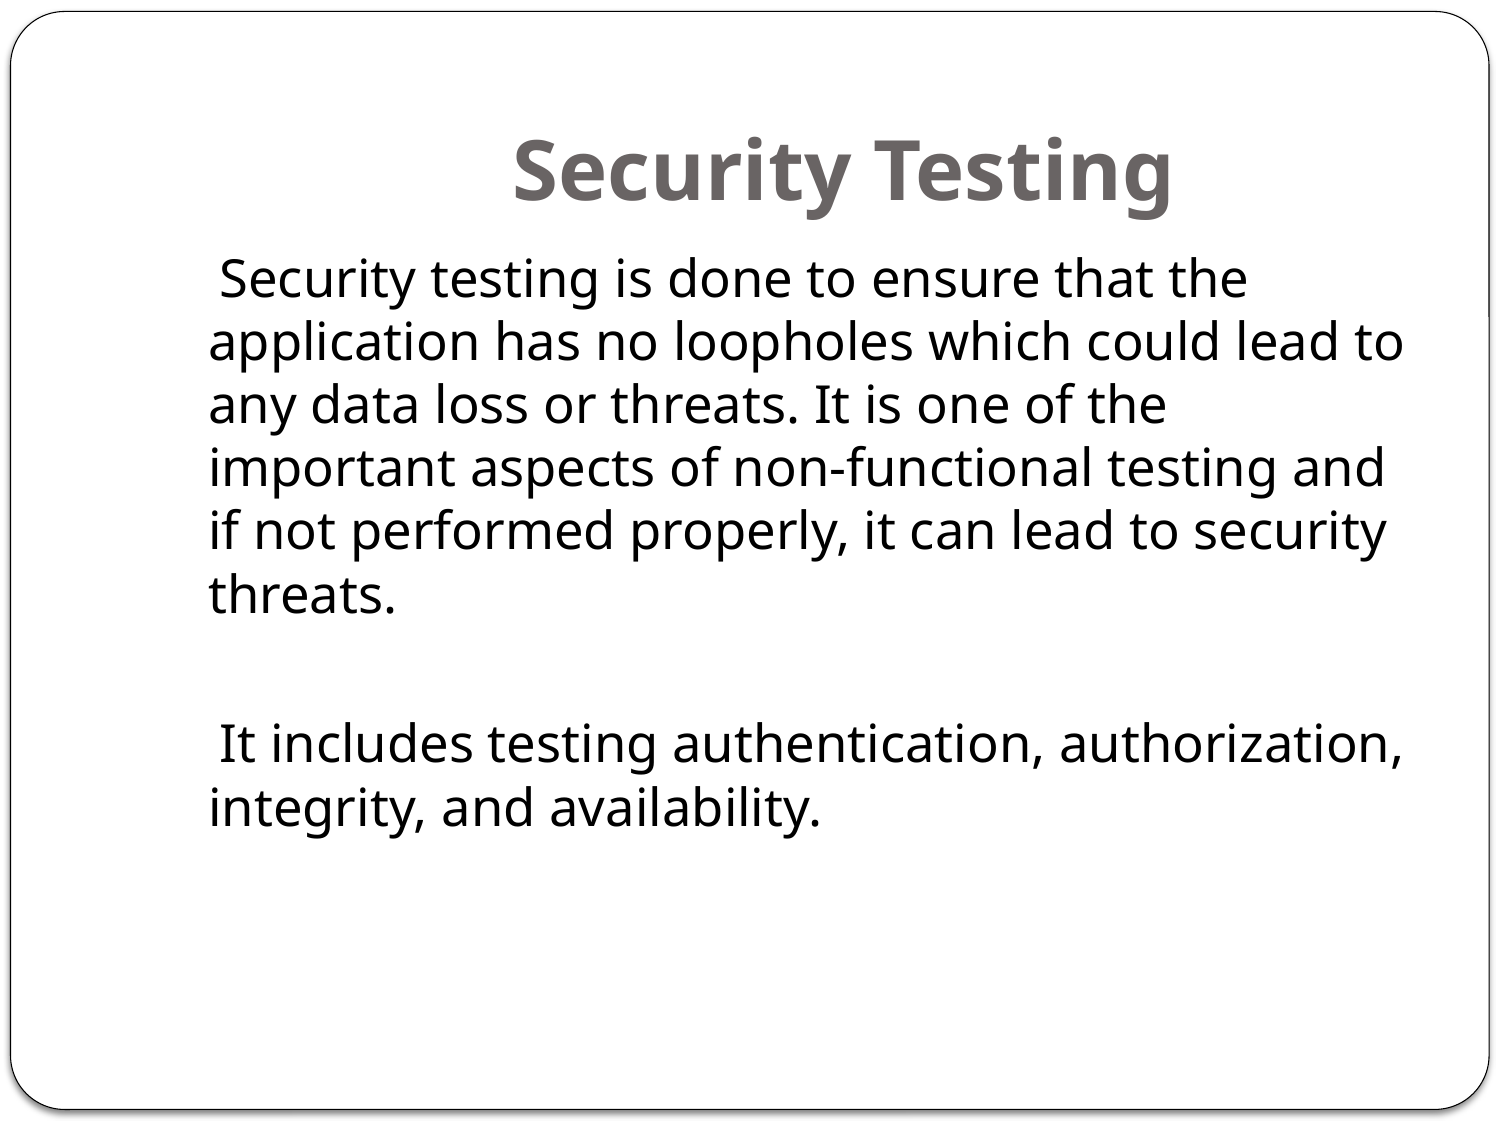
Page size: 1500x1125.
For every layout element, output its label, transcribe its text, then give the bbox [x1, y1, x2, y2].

title Security Testing [150, 45, 1425, 233]
list Security testing is done to ensure that the application has no loopholes which could lead to any data loss or threats. It is one of the important aspects of non-functional testing and if not performed properly, it can lead to security threats. It includes testing authentication, authorization, integrity, and availability. [150, 237, 1425, 988]
